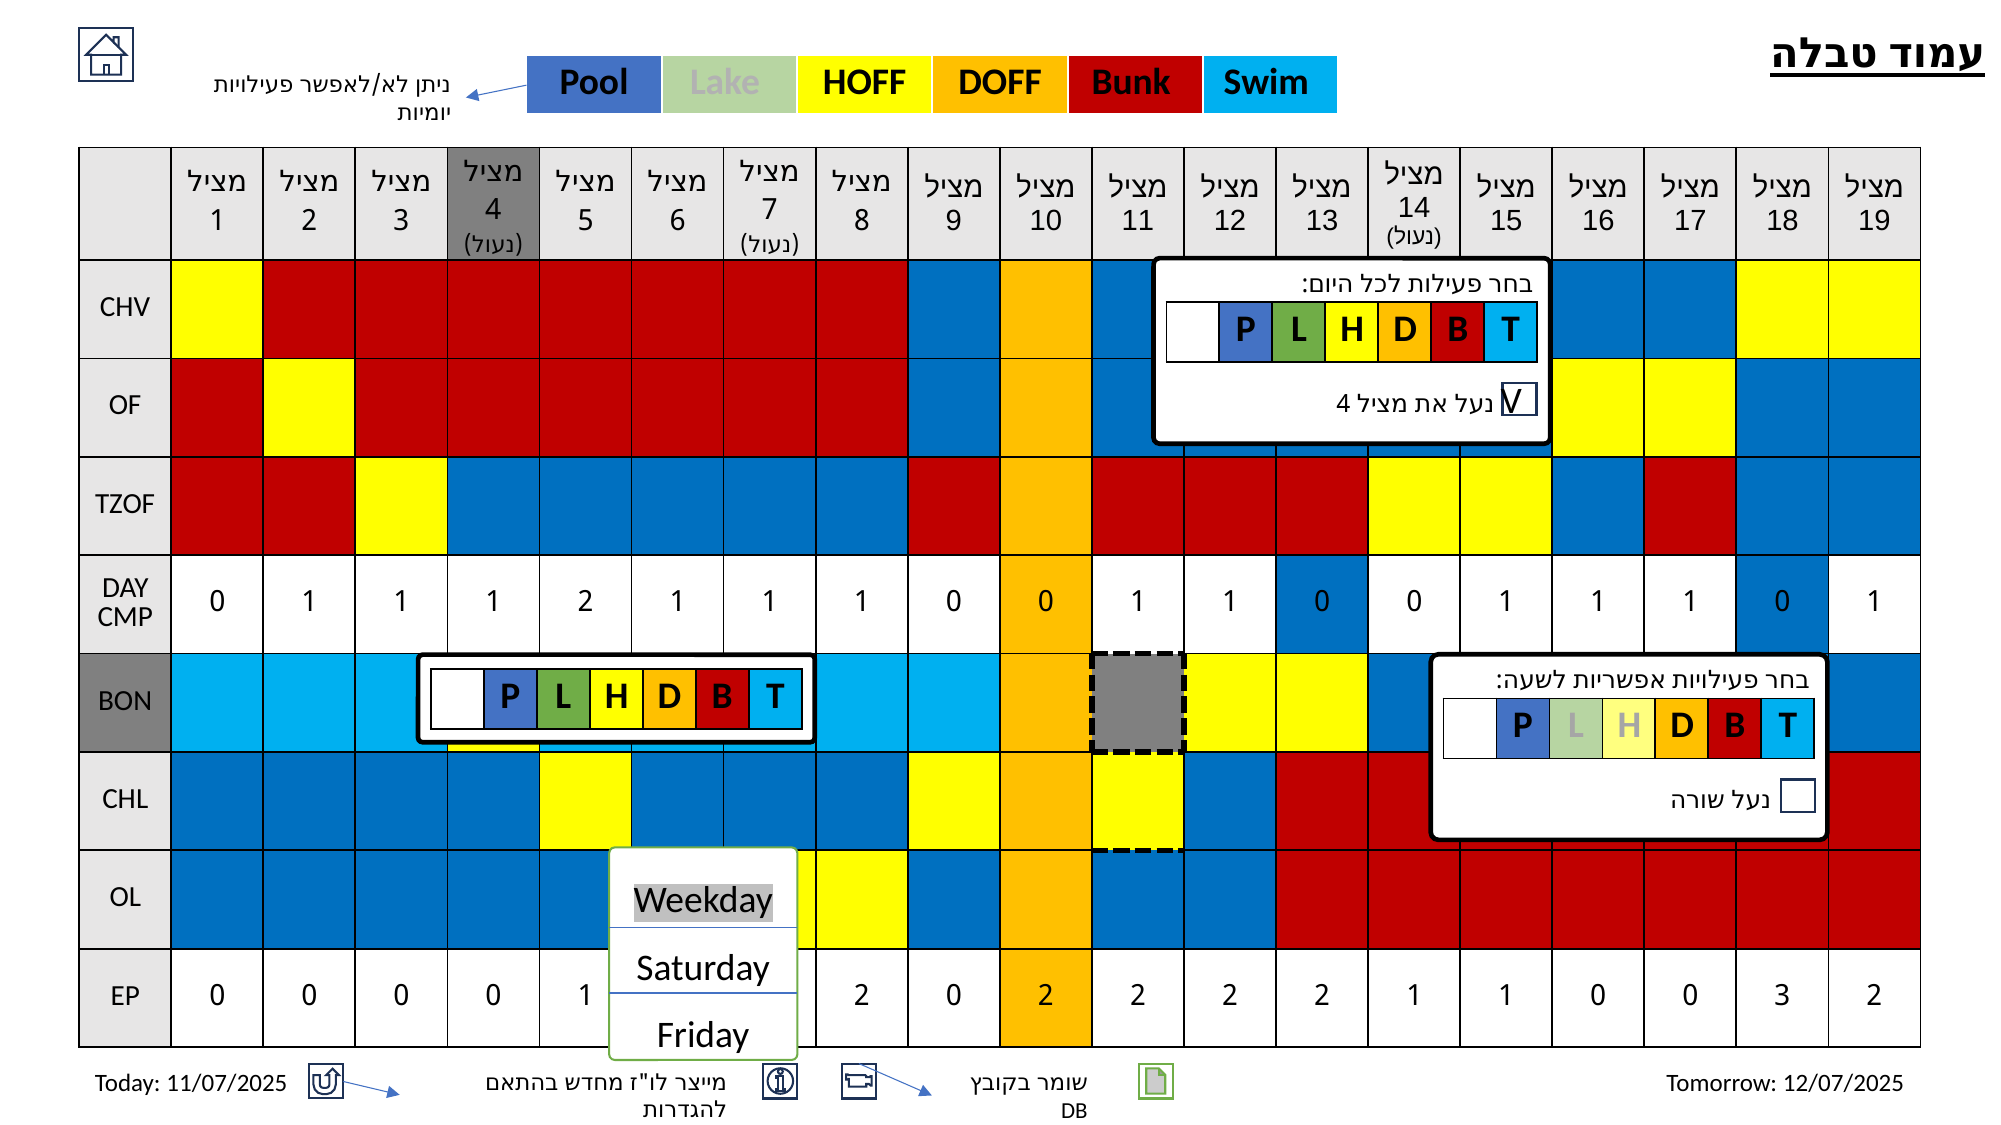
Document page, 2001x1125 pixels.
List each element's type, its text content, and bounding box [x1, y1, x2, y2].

table_cell [1737, 359, 1828, 456]
table_header B [1709, 699, 1760, 758]
table_cell BON [80, 654, 170, 751]
text_box [78, 27, 134, 82]
table_cell 1 [448, 556, 539, 653]
text_box [762, 1063, 798, 1100]
text_box Today: 11/07/2025 [80, 1058, 304, 1104]
table_cell [1185, 445, 1275, 456]
table_cell 1 [540, 950, 608, 1046]
table_cell [264, 851, 354, 948]
table_cell [909, 359, 999, 456]
table_cell 2 [1001, 950, 1091, 1046]
table_cell OF [80, 359, 170, 456]
table_cell 2 [1093, 950, 1183, 1046]
text_box [417, 653, 816, 744]
text_box שומר בקובץ DB [931, 1060, 1103, 1125]
table_cell [1829, 261, 1920, 358]
table_cell [448, 359, 539, 456]
table_cell [1092, 654, 1184, 752]
table_cell TZOF [80, 458, 170, 554]
table_cell [1829, 458, 1920, 554]
text_box Tomorrow: 12/07/2025 [1651, 1058, 1920, 1104]
table_cell [909, 458, 999, 554]
table_cell [1553, 359, 1643, 456]
table_cell [264, 654, 354, 751]
table_cell 0 [1553, 950, 1643, 1046]
table_cell 1 [1461, 556, 1551, 653]
table_cell 1 [264, 556, 354, 653]
table_header D [644, 670, 695, 728]
table_cell [817, 359, 907, 456]
table_header P [485, 670, 536, 728]
table_cell [540, 753, 631, 849]
table_cell [448, 753, 539, 849]
table_cell [264, 261, 354, 358]
table_header P [1220, 303, 1271, 361]
table_cell DAY CMP [80, 556, 170, 653]
table_cell [817, 261, 907, 358]
table_header מציל 6 [632, 148, 723, 259]
table_cell [909, 753, 999, 849]
table_cell [1369, 753, 1459, 849]
table_cell 0 [172, 556, 262, 653]
table_header L [1550, 699, 1602, 758]
table_header מציל 8 [817, 148, 907, 259]
table_header Swim [1204, 56, 1337, 113]
table_header מציל 11 [1093, 148, 1183, 259]
table_cell CHL [80, 753, 170, 849]
table_cell [1829, 654, 1920, 751]
table_header [80, 148, 170, 259]
table_cell [1461, 442, 1551, 456]
table_header Bunk [1069, 56, 1202, 113]
table_cell [1277, 458, 1367, 554]
table_cell [540, 744, 631, 751]
table_cell [264, 458, 354, 554]
table_cell [172, 753, 262, 849]
table_cell [448, 744, 539, 751]
text_box [1138, 1063, 1174, 1100]
table_header מציל 9 [909, 148, 999, 259]
table_cell [1645, 359, 1735, 456]
table_cell [1737, 261, 1828, 358]
table_cell [724, 753, 815, 849]
table_cell [799, 851, 815, 948]
text_box [841, 1063, 877, 1100]
table_cell [448, 851, 539, 948]
table_cell 1 [1369, 950, 1459, 1046]
table_cell [540, 458, 631, 554]
table_cell [1553, 841, 1643, 849]
table_cell [1184, 654, 1275, 751]
table_cell OL [80, 851, 170, 948]
table_header מציל 13 [1277, 148, 1367, 257]
table_header מציל 12 [1185, 148, 1275, 257]
table_cell [1645, 841, 1735, 849]
table_cell [540, 359, 631, 456]
table_cell 1 [1093, 556, 1183, 654]
table_header T [1762, 699, 1813, 758]
table_cell [1829, 753, 1920, 849]
table_header מציל 15 [1461, 148, 1551, 259]
table_cell [448, 458, 539, 554]
table_header מציל 7 (נעול) [724, 148, 815, 259]
table_header מציל 19 [1829, 148, 1920, 259]
table_cell [1737, 851, 1828, 948]
table_cell 1 [799, 950, 815, 1046]
table_header DOFF [933, 56, 1067, 113]
table_cell [356, 753, 447, 849]
table_cell [1001, 654, 1092, 751]
table_cell [356, 359, 447, 456]
table_cell [1645, 261, 1735, 358]
table_cell [1277, 654, 1367, 751]
table_cell [1553, 851, 1643, 948]
text_box ניתן לא/לאפשר פעילויות יומיות [140, 62, 466, 133]
table_cell [817, 851, 907, 948]
table_cell [1645, 851, 1735, 948]
table_header H [1603, 699, 1654, 758]
table_cell 0 [1369, 556, 1459, 653]
table_header D [1656, 699, 1707, 758]
table_cell [172, 359, 262, 456]
table_cell 2 [1185, 950, 1275, 1046]
table_cell [1277, 851, 1367, 948]
table_header Pool [527, 56, 661, 113]
table_cell 2 [1829, 950, 1920, 1046]
table_cell [1093, 752, 1183, 850]
table_cell [724, 359, 815, 456]
table_cell [909, 851, 999, 948]
table_cell 1 [1645, 556, 1735, 653]
table_cell 2 [1277, 950, 1367, 1046]
table_header מציל 4 (נעול) [448, 148, 539, 259]
table_cell 0 [1645, 950, 1735, 1046]
table_header L [538, 670, 589, 728]
table_cell 0 [448, 950, 539, 1046]
text_box בחר פעילויות אפשריות לשעה: נעל שורה [1429, 653, 1829, 841]
table_cell 2 [817, 950, 907, 1046]
table_cell [1001, 261, 1091, 358]
table_header H [1326, 303, 1377, 361]
table_header H [591, 670, 642, 728]
table_cell 0 [1001, 556, 1091, 653]
table_cell [1185, 851, 1275, 948]
table_header HOFF [798, 56, 931, 113]
table_cell [172, 851, 262, 948]
table_header B [697, 670, 748, 728]
table_header [1444, 699, 1496, 758]
table_header מציל 18 [1737, 148, 1828, 259]
table_cell [1185, 458, 1275, 554]
table_header מציל 17 [1645, 148, 1735, 259]
table_header מציל 2 [264, 148, 354, 259]
text_box בחר פעילות לכל היום: נעל את מציל 4 [1152, 257, 1552, 445]
table_cell 0 [1277, 556, 1367, 653]
text_box מייצר לו"ז מחדש בהתאם להגדרות [399, 1059, 743, 1125]
table_cell [1093, 359, 1183, 456]
table_cell 0 [264, 950, 354, 1046]
table_cell [264, 359, 354, 456]
text_box Weekday Saturday Friday [608, 846, 799, 1062]
table_cell [1369, 458, 1459, 554]
table_header מציל 16 [1553, 148, 1643, 259]
table_header מציל 14 (נעול) [1369, 148, 1459, 257]
table_cell [356, 851, 447, 948]
table_cell 1 [632, 556, 723, 653]
table_cell [1461, 841, 1551, 849]
table_cell 2 [540, 556, 631, 653]
table_cell 3 [1737, 950, 1828, 1046]
table_cell [1553, 261, 1643, 358]
table_cell [1001, 359, 1091, 456]
table_cell [1369, 445, 1459, 456]
table_cell [909, 261, 999, 358]
table_cell [724, 261, 815, 358]
table_cell [1001, 851, 1091, 948]
table_cell [1829, 359, 1920, 456]
table_cell [1461, 458, 1551, 554]
table_cell [540, 261, 631, 358]
table_cell [1369, 654, 1433, 751]
table_cell [1737, 458, 1828, 554]
table_cell [1277, 445, 1367, 456]
table_cell 0 [172, 950, 262, 1046]
table_cell [172, 654, 262, 751]
table_cell EP [80, 950, 170, 1046]
table_header T [1485, 303, 1536, 361]
table_header L [1273, 303, 1324, 361]
table_cell [1001, 753, 1091, 849]
table_cell [817, 458, 907, 554]
table_cell 1 [1829, 556, 1920, 653]
table_cell 1 [1553, 556, 1643, 653]
table_cell [1277, 753, 1367, 849]
table_cell 1 [356, 556, 447, 653]
table_cell [632, 744, 723, 751]
table_cell 0 [1737, 556, 1828, 653]
table_cell 0 [909, 950, 999, 1046]
table_cell [632, 458, 723, 554]
table_cell [724, 742, 815, 751]
table_header מציל 1 [172, 148, 262, 259]
table_cell [724, 458, 815, 554]
table_cell [909, 654, 999, 751]
table_cell [172, 261, 262, 358]
text_box [1780, 778, 1816, 813]
table_cell [817, 654, 907, 751]
table_cell 0 [909, 556, 999, 653]
table_cell [1553, 458, 1643, 554]
table_header [432, 670, 483, 728]
table_cell [356, 654, 447, 751]
table_cell [356, 261, 447, 358]
table_header [1167, 303, 1218, 361]
table_cell 0 [356, 950, 447, 1046]
table_cell [172, 458, 262, 554]
table_cell [817, 753, 907, 849]
table_cell [1093, 261, 1153, 358]
table_cell [632, 261, 723, 358]
table_cell 1 [817, 556, 907, 653]
text_box עמוד טבלה [1724, 18, 2000, 84]
table_cell [1093, 850, 1183, 948]
table_cell [264, 753, 354, 849]
table_header T [750, 670, 801, 728]
table_cell [1737, 837, 1828, 849]
table_cell [356, 458, 447, 554]
table_cell CHV [80, 261, 170, 358]
table_header B [1432, 303, 1483, 361]
table_header Lake [663, 56, 796, 113]
table_cell [1185, 753, 1275, 849]
table_header P [1497, 699, 1549, 758]
table_cell [448, 261, 539, 358]
text_box [308, 1063, 344, 1099]
table_cell [1093, 458, 1183, 554]
table_cell 1 [724, 556, 815, 653]
table_cell [1645, 458, 1735, 554]
table_cell [540, 851, 608, 948]
table_cell [1369, 851, 1459, 948]
table_cell [1461, 851, 1551, 948]
table_cell [632, 359, 723, 456]
table_cell 1 [1461, 950, 1551, 1046]
table_header מציל 5 [540, 148, 631, 259]
table_cell 1 [1185, 556, 1275, 653]
table_cell [1001, 458, 1091, 554]
text_box V [1501, 382, 1538, 416]
table_header מציל 10 [1001, 148, 1091, 259]
table_cell [1829, 851, 1920, 948]
table_header מציל 3 [356, 148, 447, 259]
table_header D [1379, 303, 1430, 361]
table_cell [632, 753, 723, 846]
